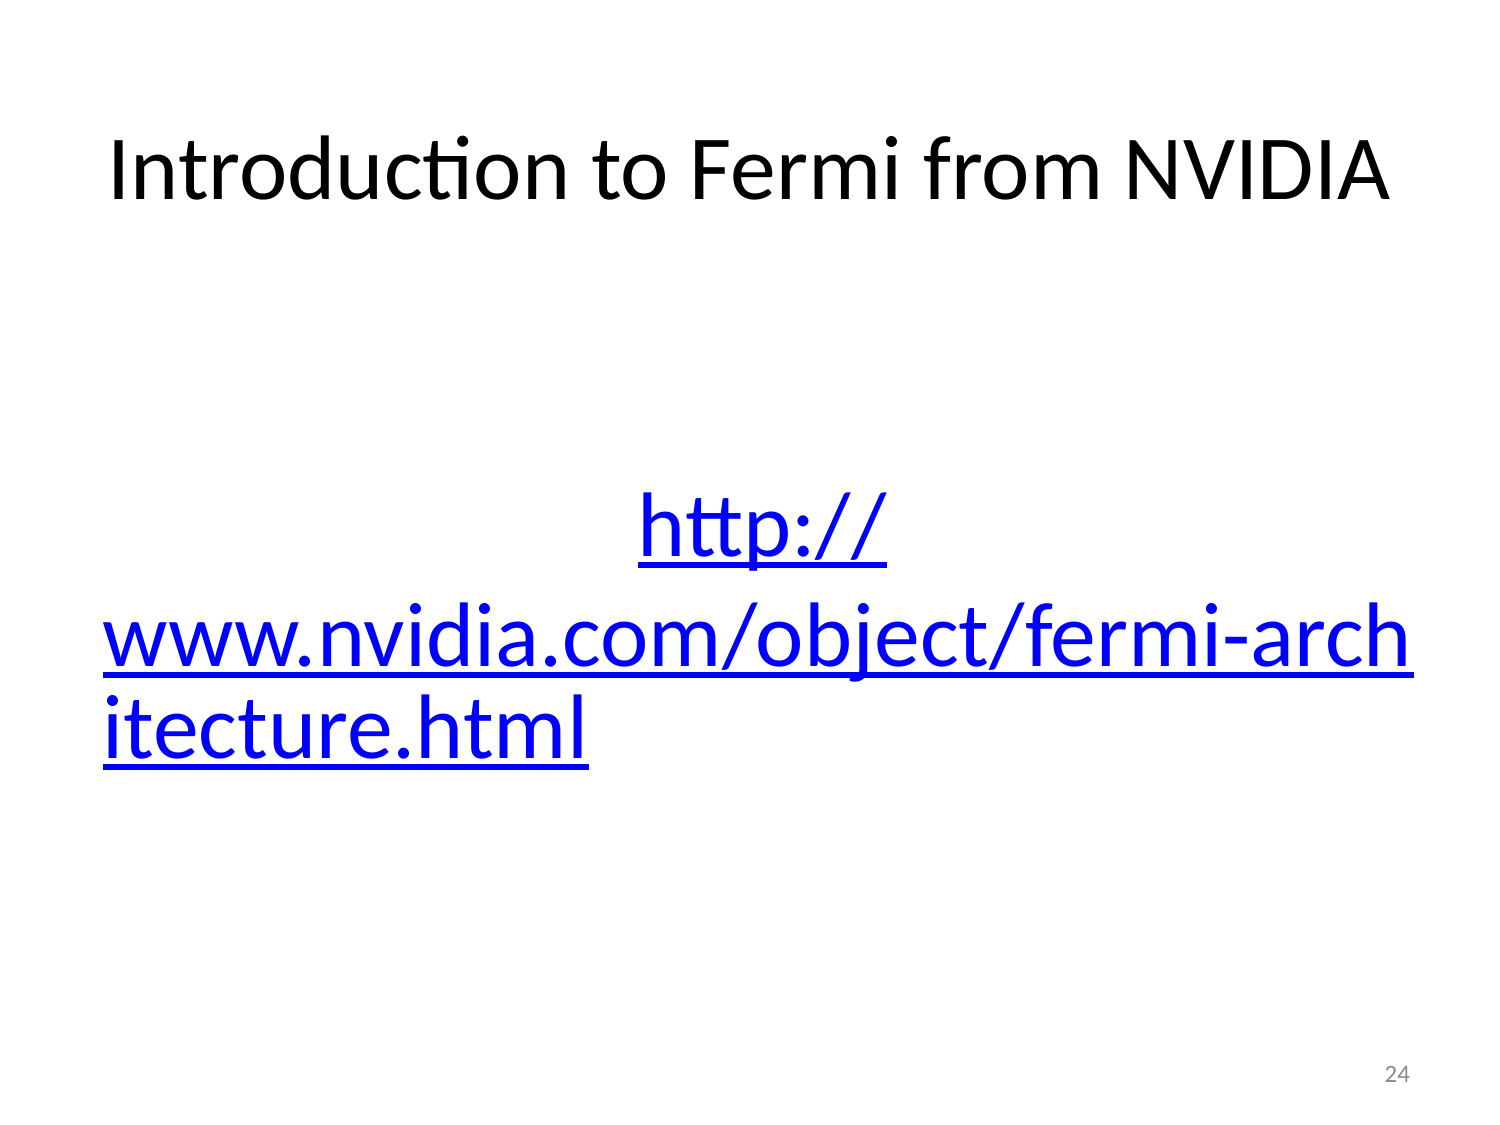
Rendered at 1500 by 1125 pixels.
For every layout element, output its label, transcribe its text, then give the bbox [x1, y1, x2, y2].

text_box Introduction to Fermi from NVIDIA [74, 62, 1425, 263]
title http://www.nvidia.com/object/fermi-architecture.html [87, 450, 1438, 700]
slide_number 24 [1074, 1042, 1425, 1103]
